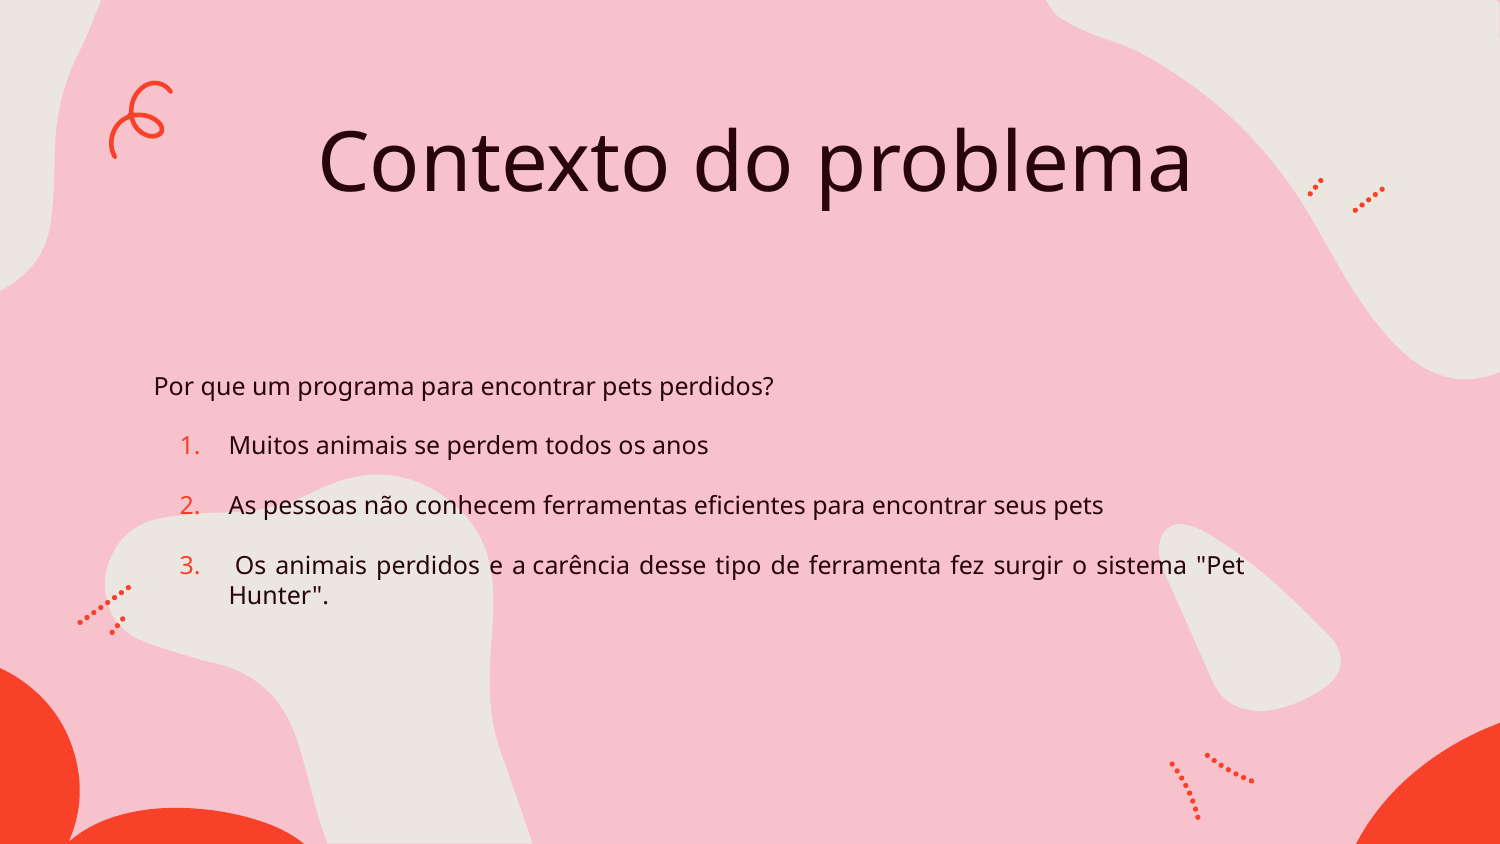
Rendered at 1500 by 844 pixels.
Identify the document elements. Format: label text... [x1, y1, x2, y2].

title Contexto do problema [124, 111, 1389, 206]
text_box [77, 584, 132, 636]
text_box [1172, 741, 1241, 812]
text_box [1307, 177, 1385, 214]
list Por que um programa para encontrar pets perdidos? Muitos animais se perdem todos os anos As pessoas não conhecem ferramentas eficientes para encontrar seus pets Os animais perdidos e a carência desse tipo de ferramenta fez surgir o sistema "Pet Hunter". [138, 327, 1262, 844]
text_box [108, 80, 173, 160]
